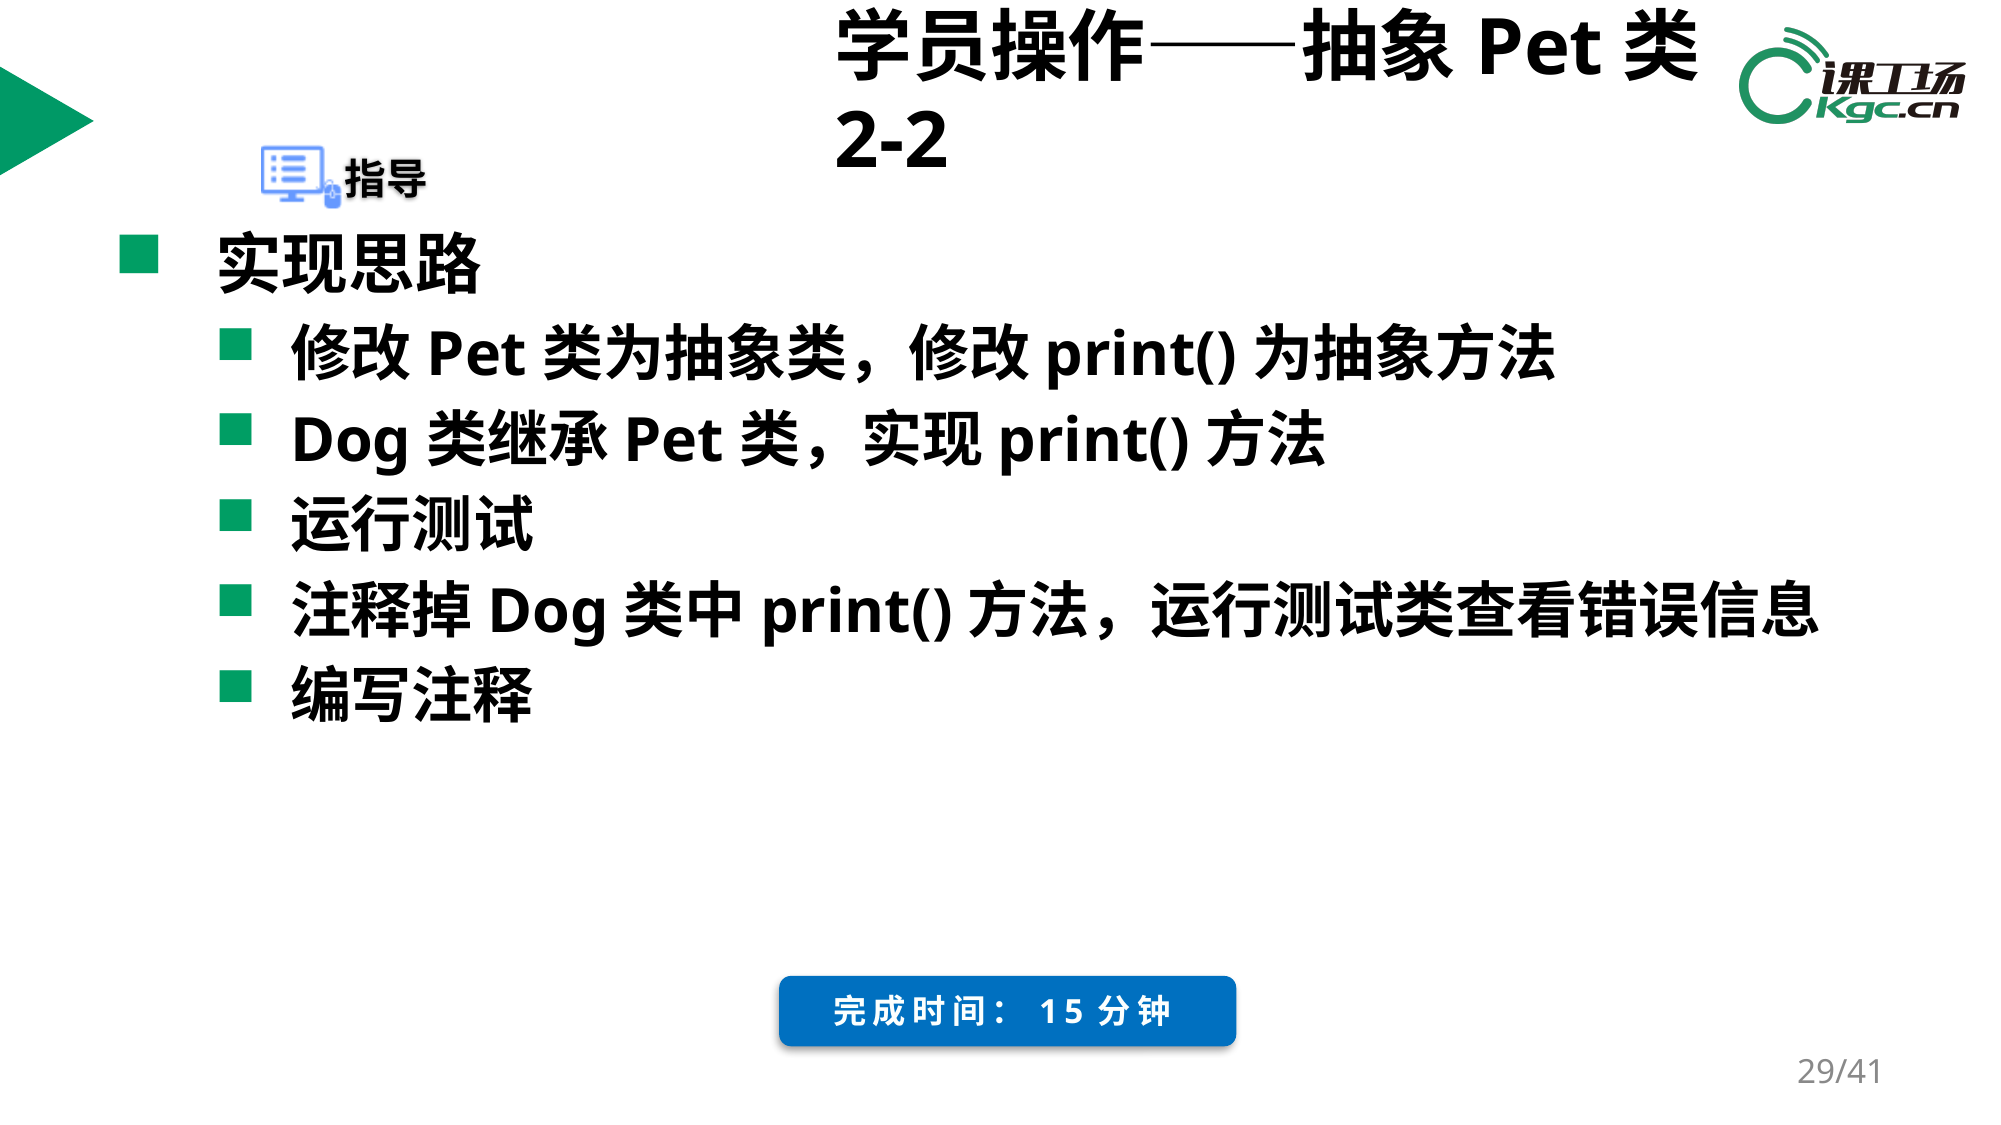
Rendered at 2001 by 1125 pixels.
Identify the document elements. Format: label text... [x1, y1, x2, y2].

title 学员操作——抽象Pet类2-2 [819, 46, 1721, 133]
picture [1739, 27, 1966, 124]
slide_number 29/41 [1433, 1042, 1901, 1104]
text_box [261, 140, 445, 223]
list 实现思路 修改Pet类为抽象类，修改print()为抽象方法 Dog类继承Pet类，实现print()方法 运行测试 注释掉Dog类中print()方法，运行测试类查看错误信息 编写注释 [99, 214, 1900, 1005]
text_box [778, 975, 1237, 1047]
